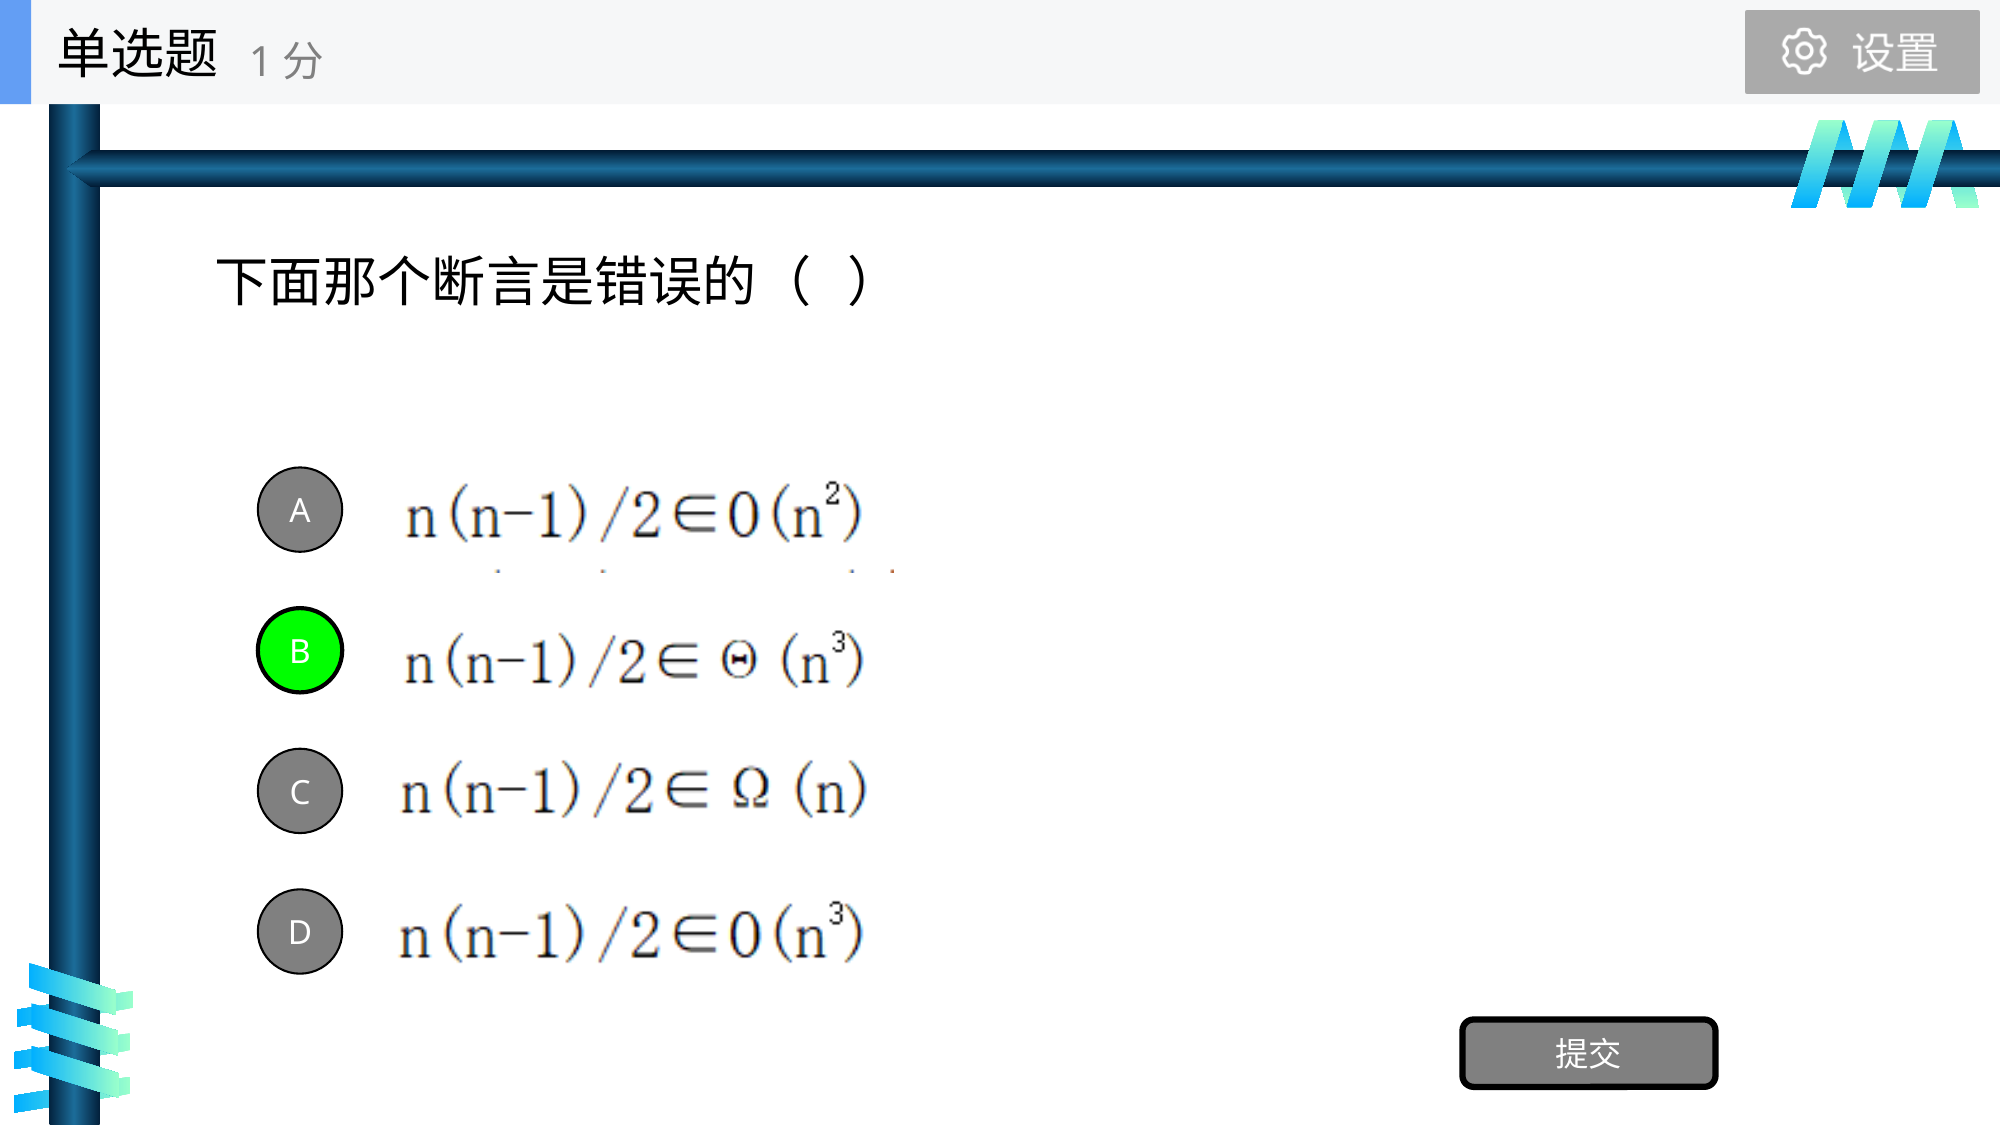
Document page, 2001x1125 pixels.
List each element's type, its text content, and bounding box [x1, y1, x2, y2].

text_box A [255, 465, 345, 554]
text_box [0, 0, 2000, 105]
picture [379, 886, 894, 982]
text_box 提交 [1460, 1017, 1718, 1090]
picture [379, 748, 894, 838]
picture [1745, 10, 1980, 94]
text_box 下面那个断言是错误的（ ） [200, 116, 1800, 456]
picture [379, 446, 894, 573]
text_box D [255, 887, 345, 976]
text_box C [255, 746, 345, 836]
picture [391, 621, 906, 700]
text_box B [255, 605, 345, 695]
